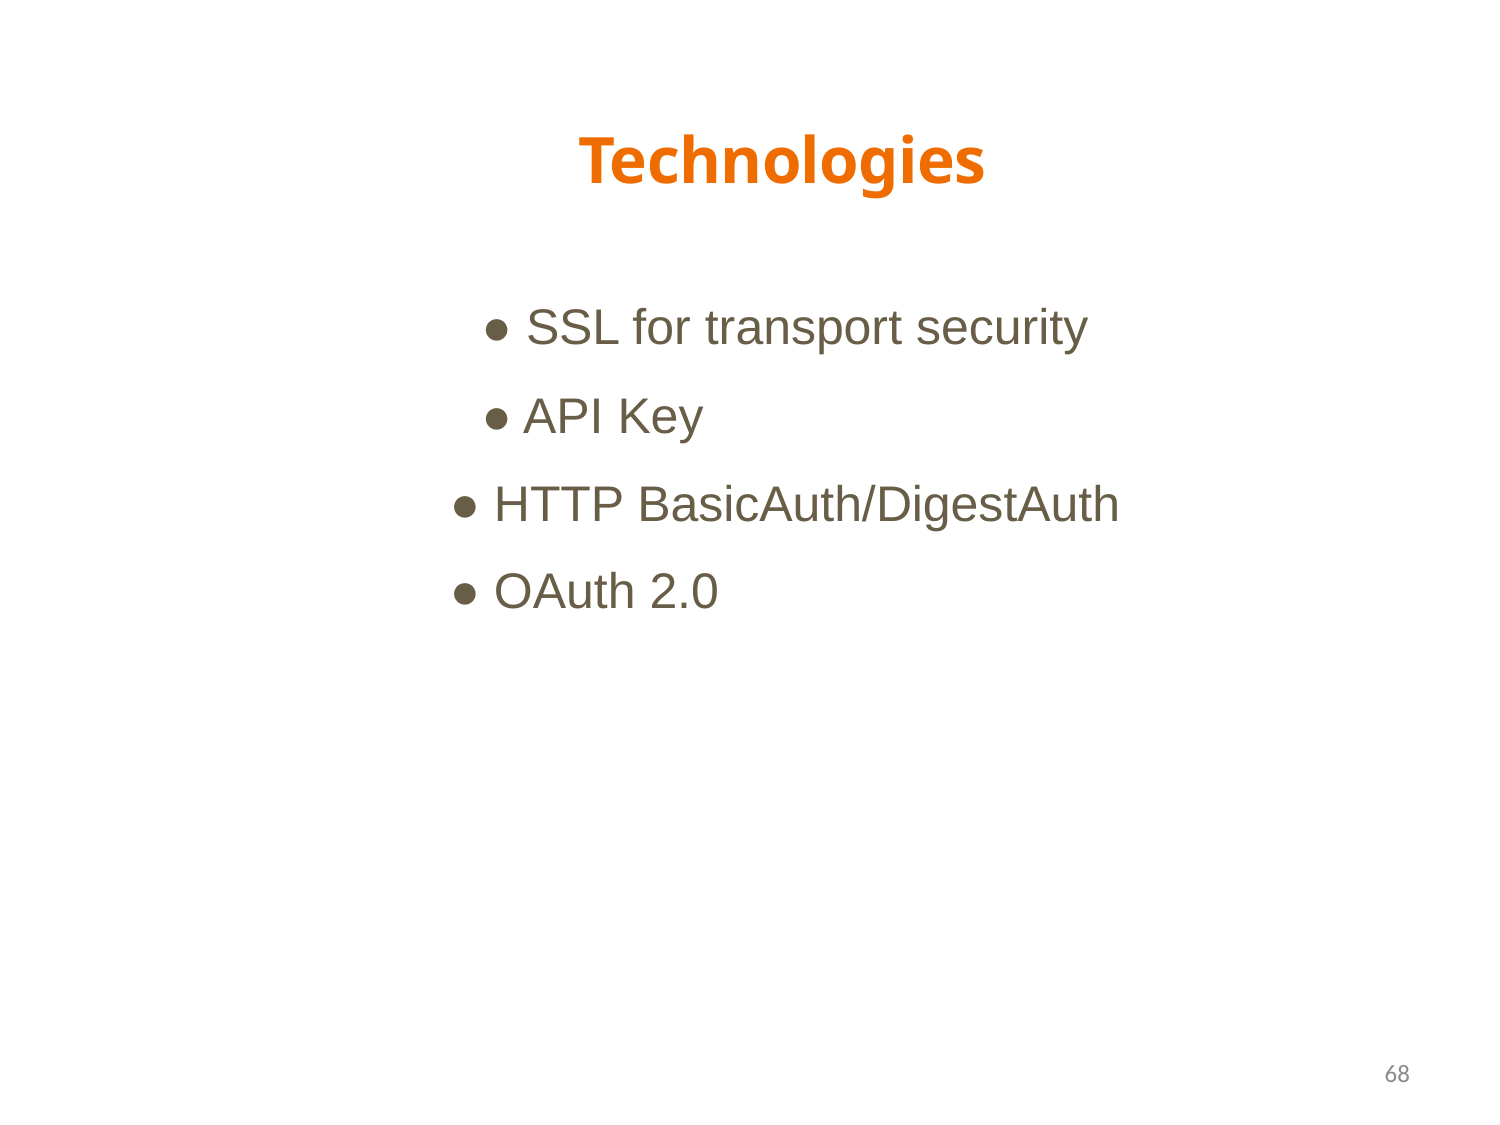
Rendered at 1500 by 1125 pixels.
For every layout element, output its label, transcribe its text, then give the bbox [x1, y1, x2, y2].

text_box ● SSL for transport security ● API Key [481, 264, 1089, 443]
slide_number 68 [1074, 1042, 1425, 1103]
text_box Technologies [578, 110, 987, 264]
text_box ● HTTP BasicAuth/DigestAuth ● OAuth 2.0 [449, 443, 1121, 707]
